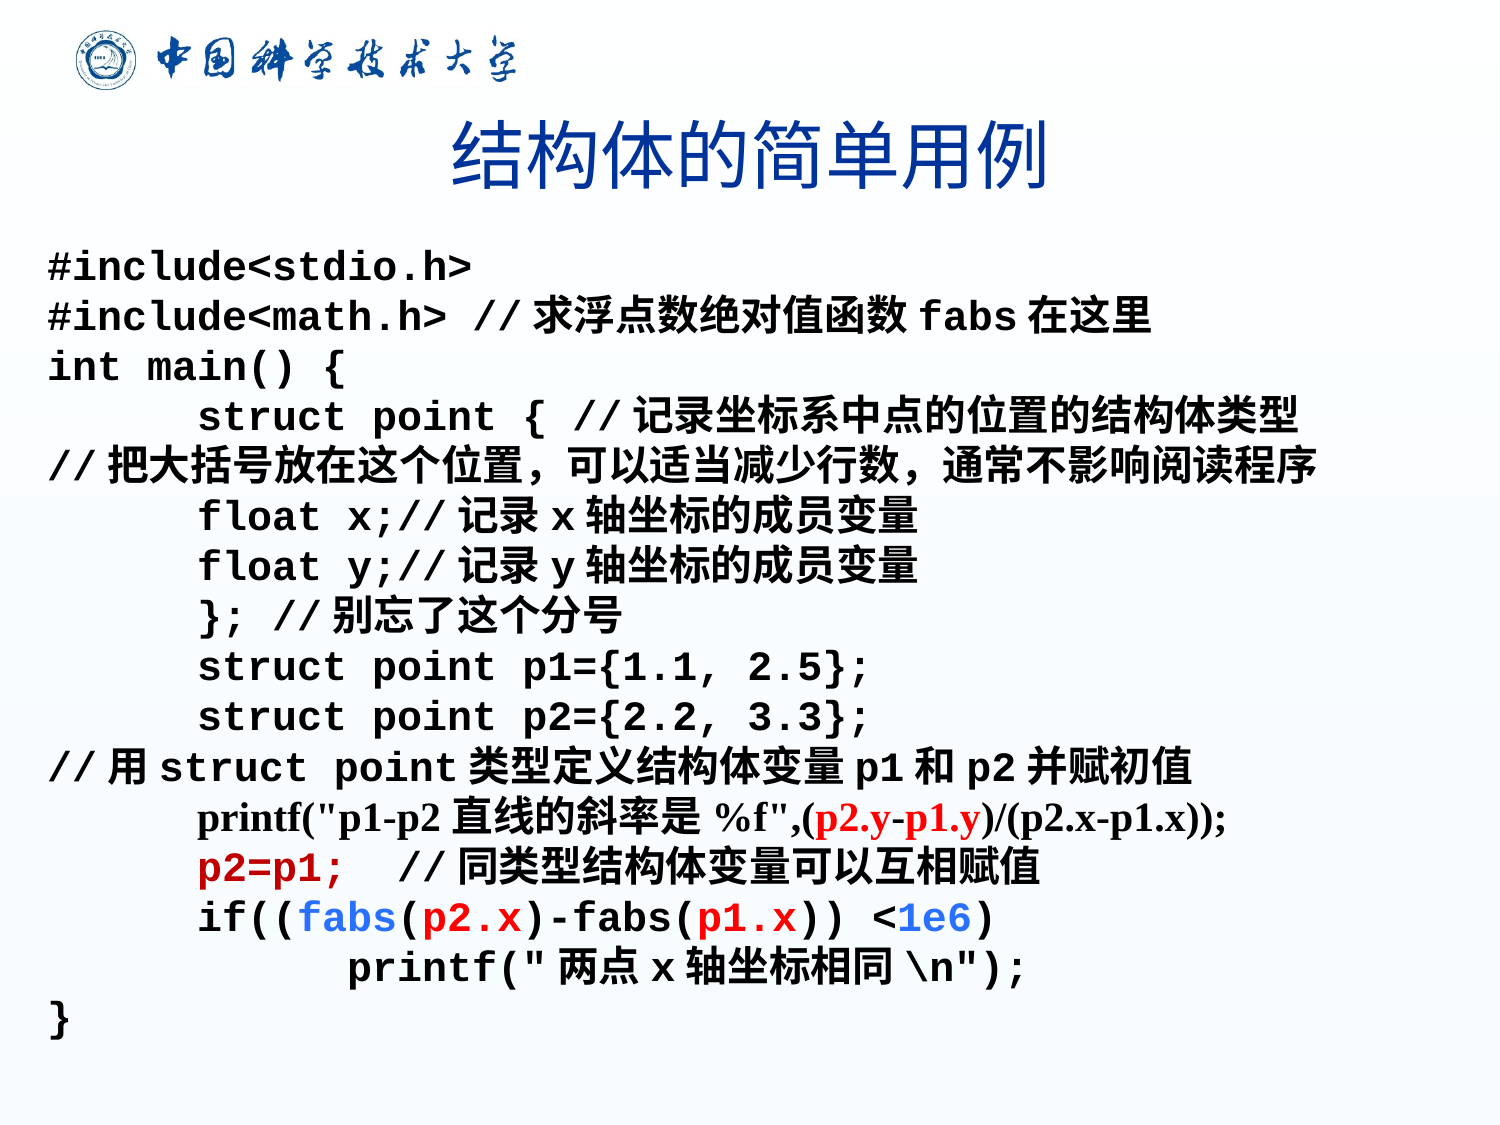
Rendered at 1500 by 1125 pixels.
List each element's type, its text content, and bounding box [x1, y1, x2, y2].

text_box #include<stdio.h> #include<math.h> //求浮点数绝对值函数fabs在这里 int main() { struct point { //记录坐标系中点的位置的结构体类型 //把大括号放在这个位置，可以适当减少行数，通常不影响阅读程序 float x;//记录x轴坐标的成员变量 float y;//记录y轴坐标的成员变量 }; //别忘了这个分号 struct point p1={1.1, 2.5}; struct point p2={2.2, 3.3}; //用struct point类型定义结构体变量p1和p2并赋初值 printf("p1-p2直线的斜率是%f",(p2.y-p1.y)/(p2.x-p1.x)); p2=p1; //同类型结构体变量可以互相赋值 if((fabs(p2.x)-fabs(p1.x)) <1e6) printf("两点x轴坐标相同\n"); } [32, 231, 1468, 1047]
picture [147, 26, 524, 84]
picture [74, 27, 136, 90]
title 结构体的简单用例 [49, 99, 1451, 209]
